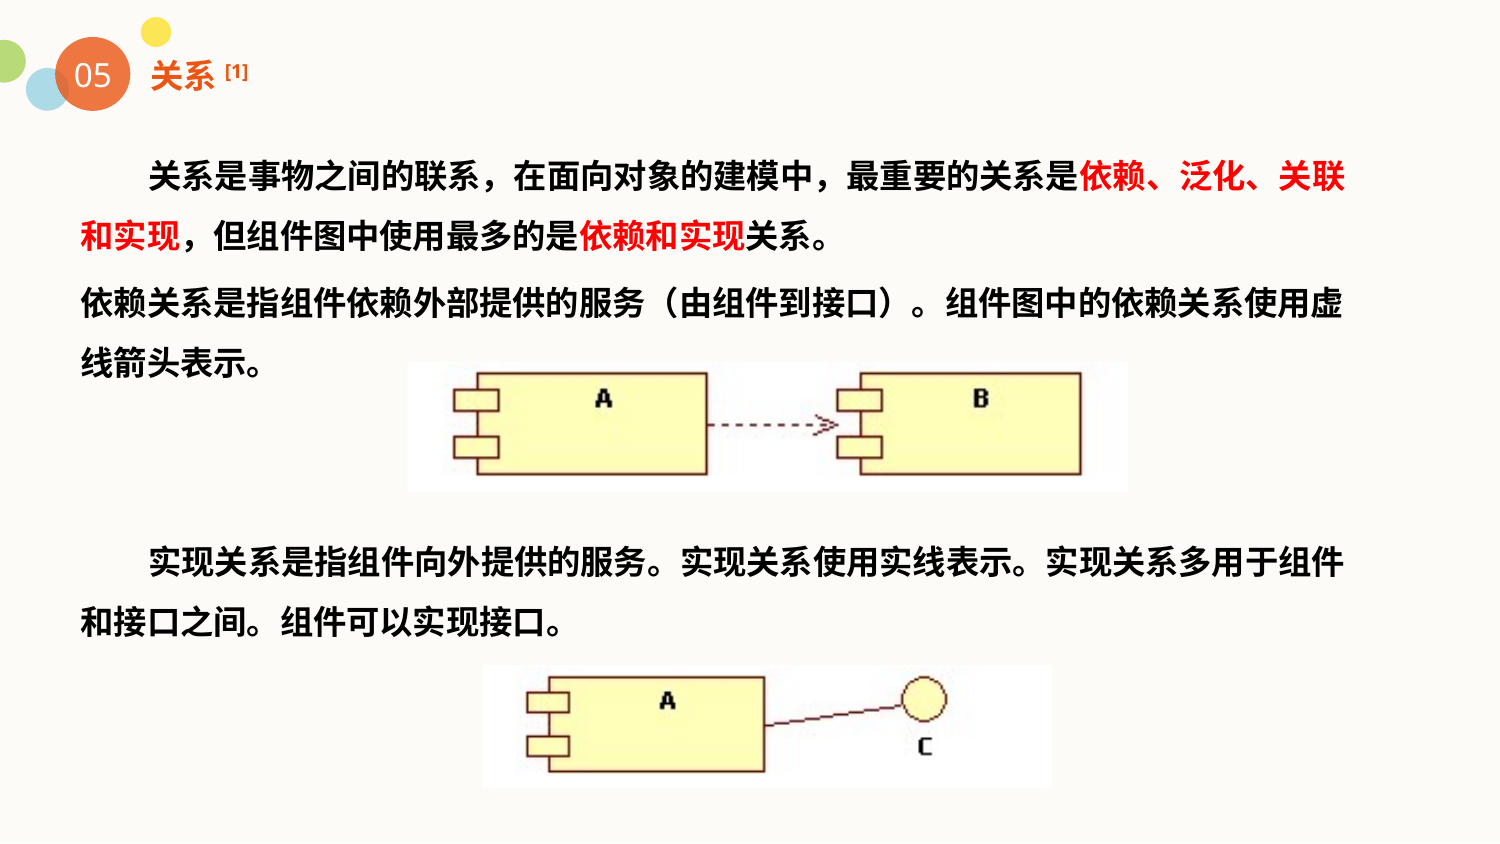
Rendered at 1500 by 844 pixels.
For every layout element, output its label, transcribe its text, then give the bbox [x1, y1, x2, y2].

picture [407, 362, 1129, 493]
text_box 关系[1] [150, 55, 455, 96]
text_box 关系是事物之间的联系，在面向对象的建模中，最重要的关系是依赖、泛化、关联和实现，但组件图中使用最多的是依赖和实现关系。 依赖关系是指组件依赖外部提供的服务（由组件到接口）。组件图中的依赖关系使用虚线箭头表示。 实现关系是指组件向外提供的服务。实现关系使用实线表示。实现关系多用于组件和接口之间。组件可以实现接口。 [65, 128, 1377, 844]
picture [482, 664, 1053, 788]
text_box [0, 39, 26, 83]
text_box [140, 17, 172, 48]
text_box 05 [65, 53, 121, 94]
text_box [55, 36, 131, 111]
text_box [25, 67, 66, 111]
